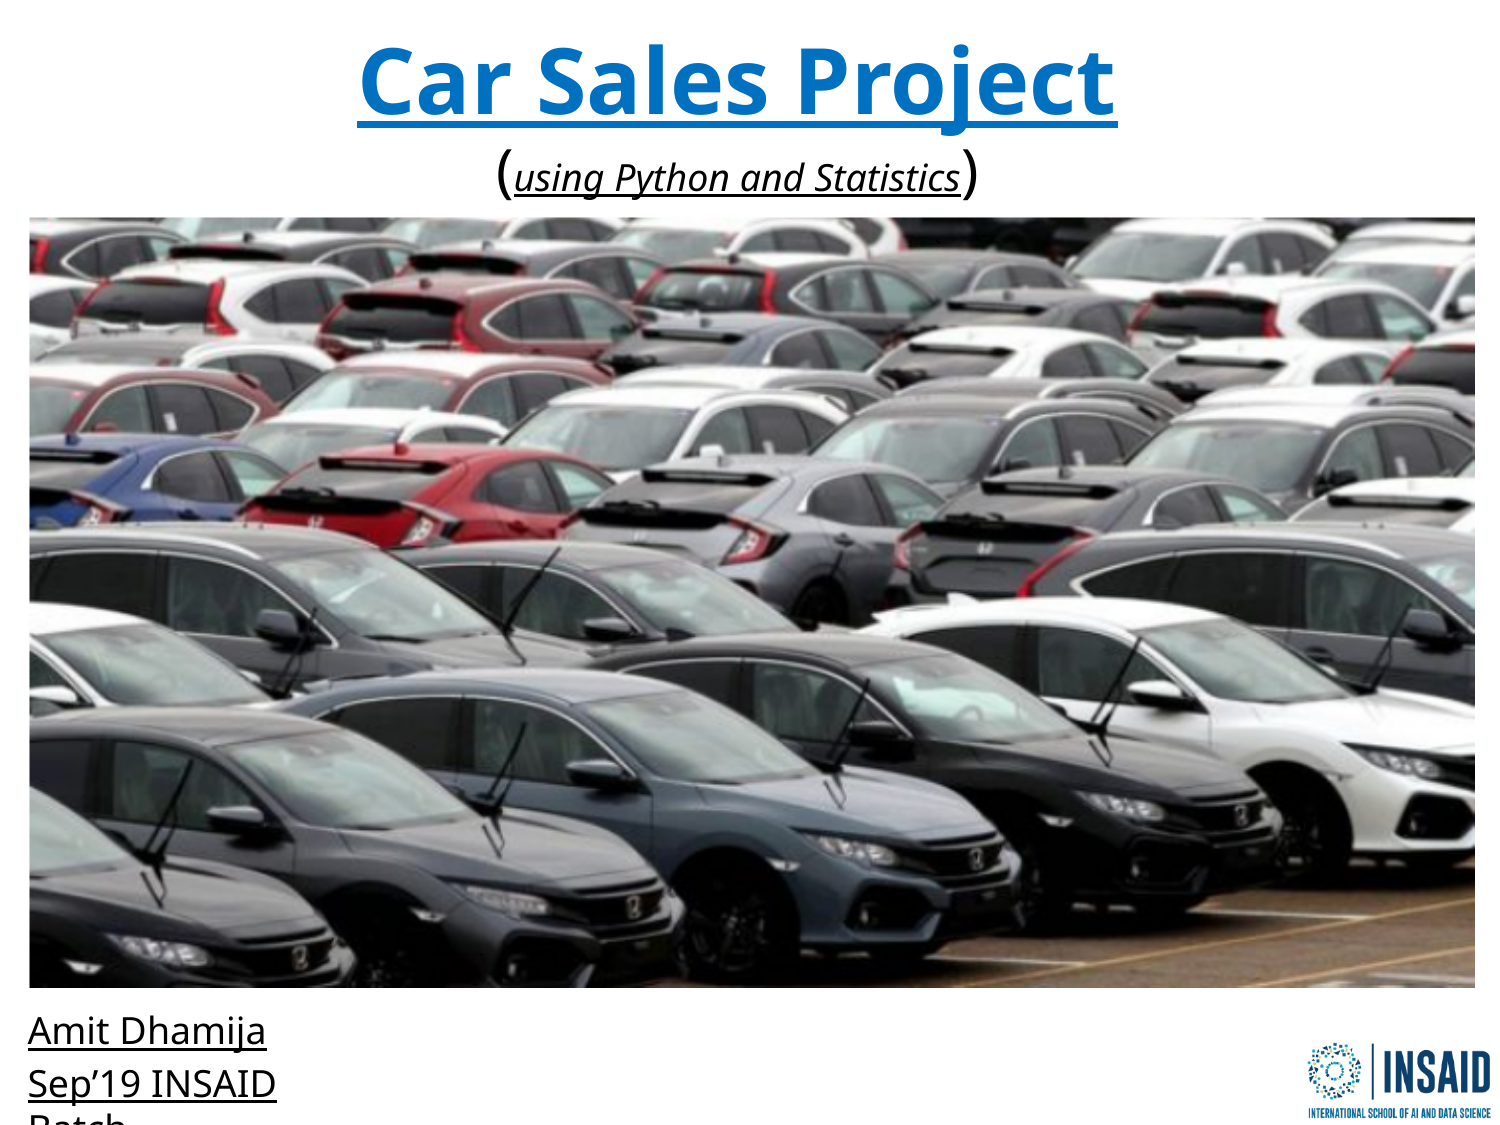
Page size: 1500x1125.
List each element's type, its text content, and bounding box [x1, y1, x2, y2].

picture [26, 212, 1476, 988]
subtitle Amit Dhamija Sep’19 INSAID Batch [12, 999, 400, 1113]
text_box Car Sales Project (using Python and Statistics) [249, 15, 1225, 210]
picture [1299, 1036, 1500, 1125]
